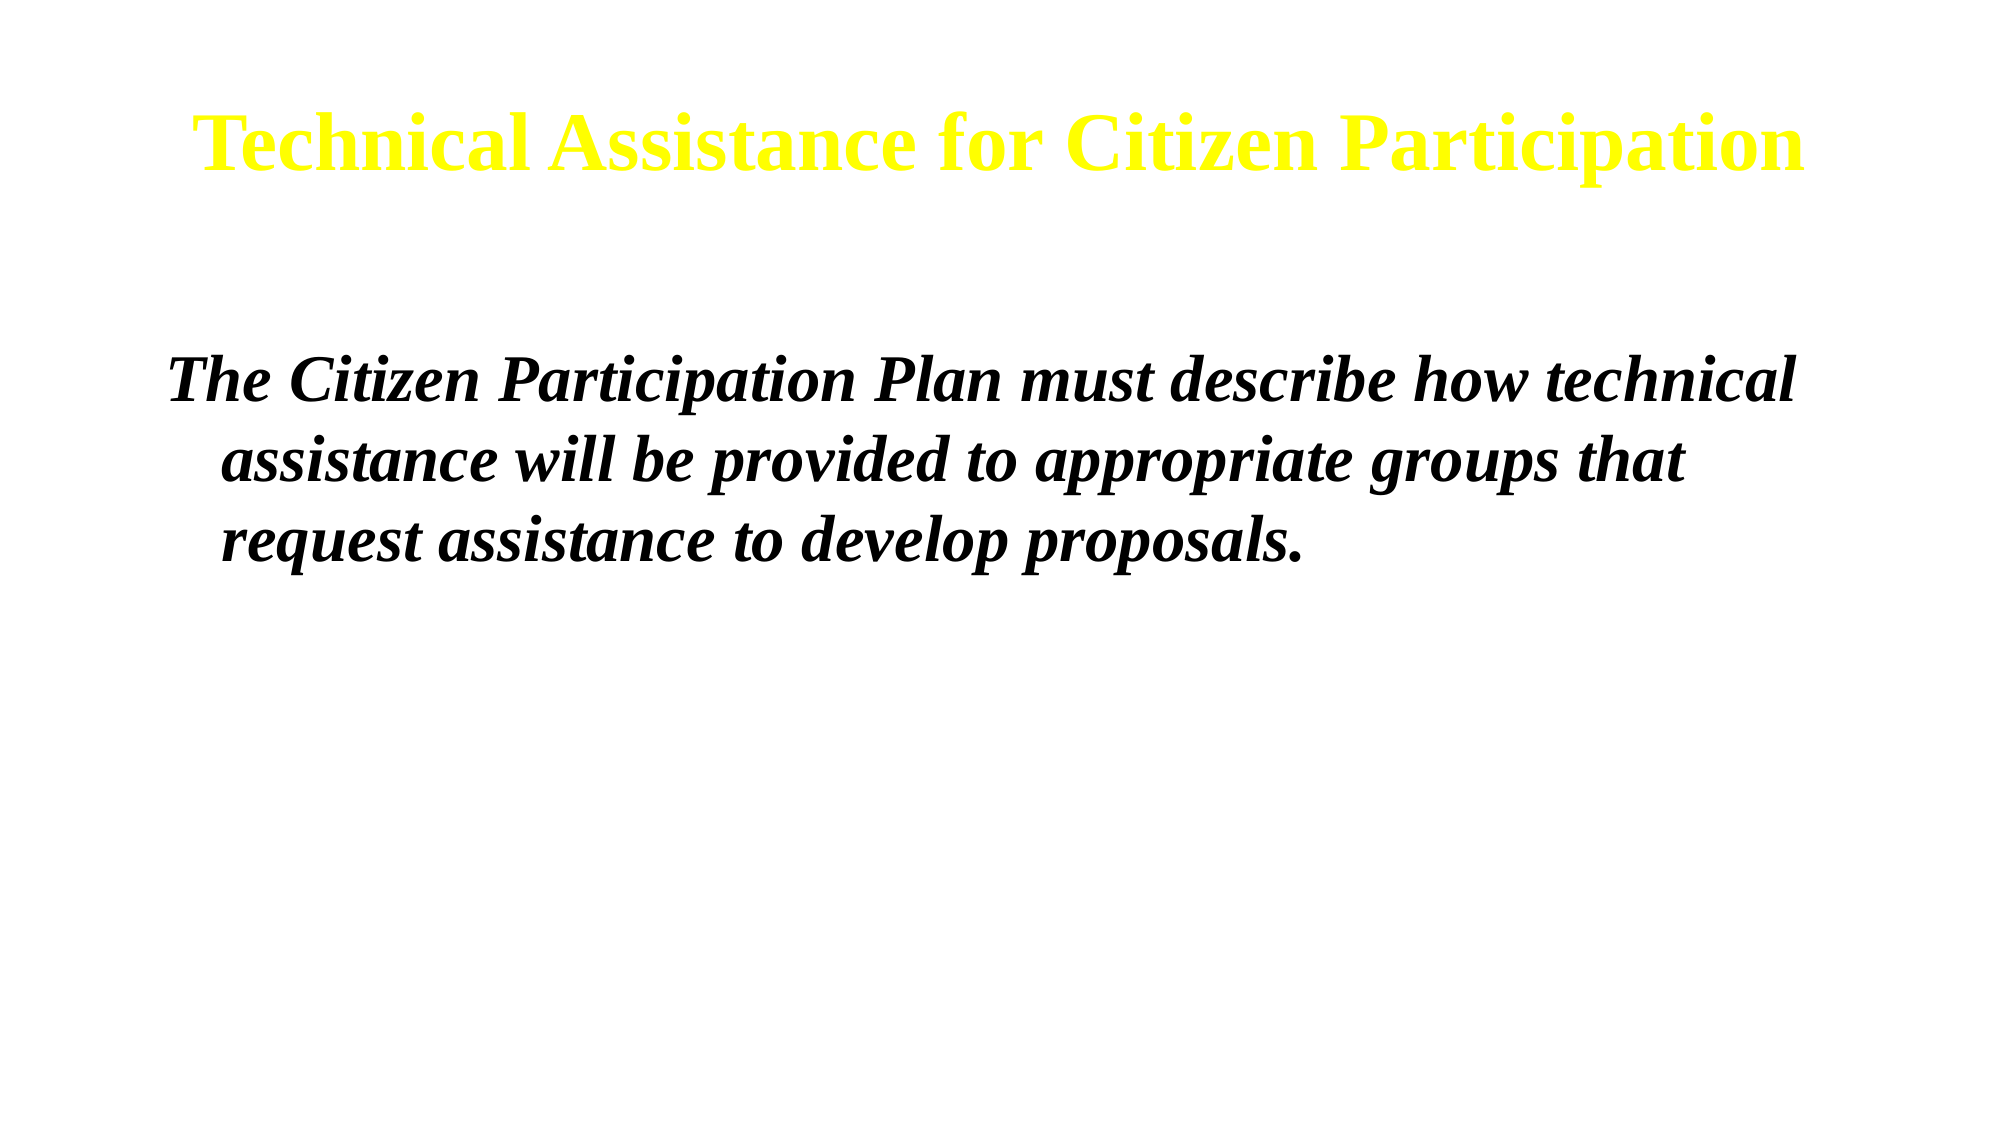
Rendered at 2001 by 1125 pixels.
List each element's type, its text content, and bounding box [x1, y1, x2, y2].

text_box Technical Assistance for Citizen Participation [150, 37, 1850, 238]
text_box The Citizen Participation Plan must describe how technical assistance will be provided to appropriate groups that request assistance to develop proposals. [150, 269, 1850, 1000]
